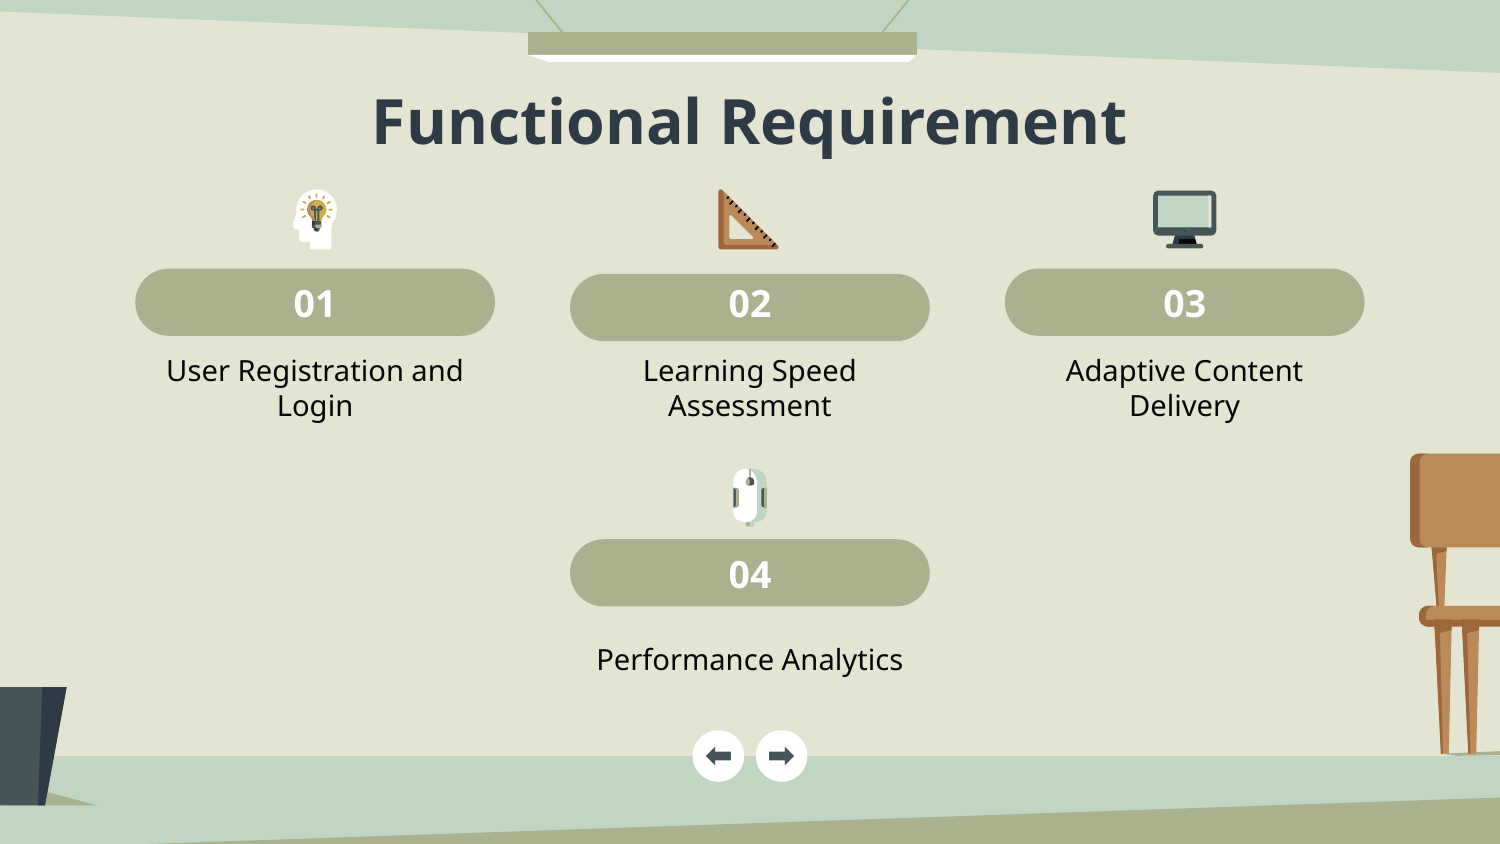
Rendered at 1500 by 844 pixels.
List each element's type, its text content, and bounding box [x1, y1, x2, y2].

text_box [1152, 190, 1217, 249]
text_box [570, 539, 930, 607]
subtitle Learning Speed Assessment [570, 347, 930, 428]
text_box [135, 268, 496, 336]
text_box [733, 468, 767, 528]
text_box [1004, 268, 1365, 336]
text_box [718, 189, 782, 250]
title Functional Requirement [118, 86, 1382, 154]
subtitle 04 [604, 546, 896, 600]
text_box [705, 746, 731, 766]
subtitle Performance Analytics [570, 619, 930, 699]
subtitle 02 [604, 275, 896, 329]
subtitle 01 [169, 275, 461, 329]
subtitle Adaptive Content Delivery [1004, 347, 1365, 428]
subtitle 03 [1039, 275, 1331, 329]
text_box [769, 746, 795, 766]
text_box [570, 273, 930, 342]
text_box [692, 730, 745, 782]
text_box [291, 189, 339, 250]
subtitle User Registration and Login [135, 347, 496, 428]
text_box [755, 730, 808, 782]
